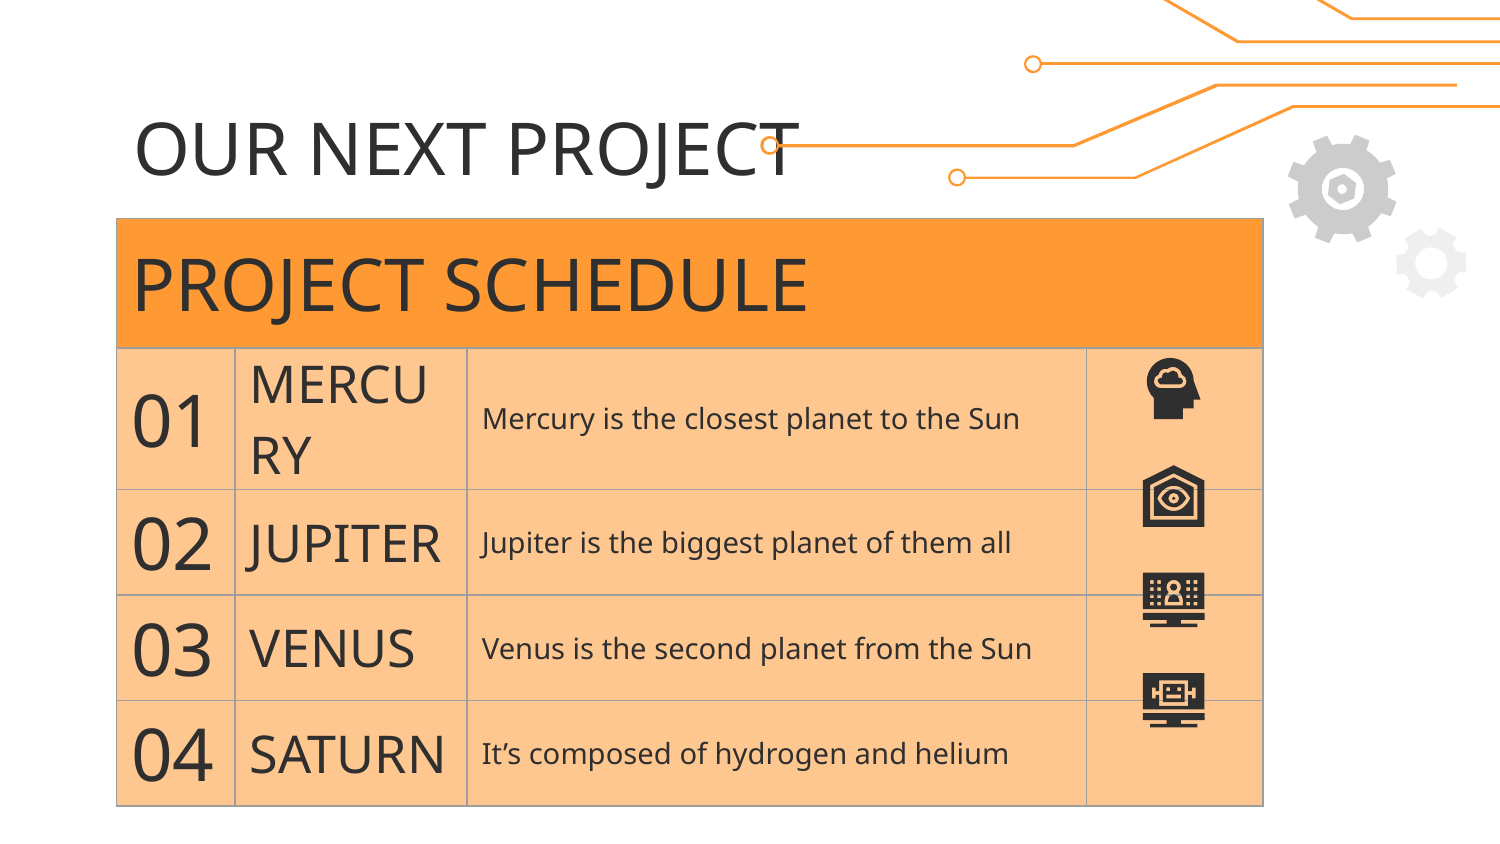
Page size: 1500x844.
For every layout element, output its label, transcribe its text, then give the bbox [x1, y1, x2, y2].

table_cell 03 [117, 596, 234, 700]
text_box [1146, 357, 1201, 420]
title OUR NEXT PROJECT [118, 87, 754, 182]
table_cell SATURN [236, 701, 466, 805]
table_cell JUPITER [236, 490, 466, 594]
table_cell 04 [117, 701, 234, 805]
table_cell Jupiter is the biggest planet of them all [468, 490, 1086, 594]
table_cell [1087, 701, 1262, 805]
table_cell [1087, 490, 1262, 594]
table_cell [1087, 349, 1262, 489]
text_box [1142, 672, 1205, 728]
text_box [1142, 572, 1205, 628]
table_cell [1087, 596, 1262, 700]
table_cell Mercury is the closest planet to the Sun [468, 349, 1086, 489]
table_cell MERCURY [236, 349, 466, 489]
table_cell It’s composed of hydrogen and helium [468, 701, 1086, 805]
table_cell Venus is the second planet from the Sun [468, 596, 1086, 700]
table_cell VENUS [236, 596, 466, 700]
table_cell 02 [117, 490, 234, 594]
table_header PROJECT SCHEDULE [117, 219, 1262, 347]
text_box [760, 0, 1500, 187]
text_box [1287, 134, 1397, 244]
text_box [1142, 464, 1205, 528]
table_cell 01 [117, 349, 234, 489]
